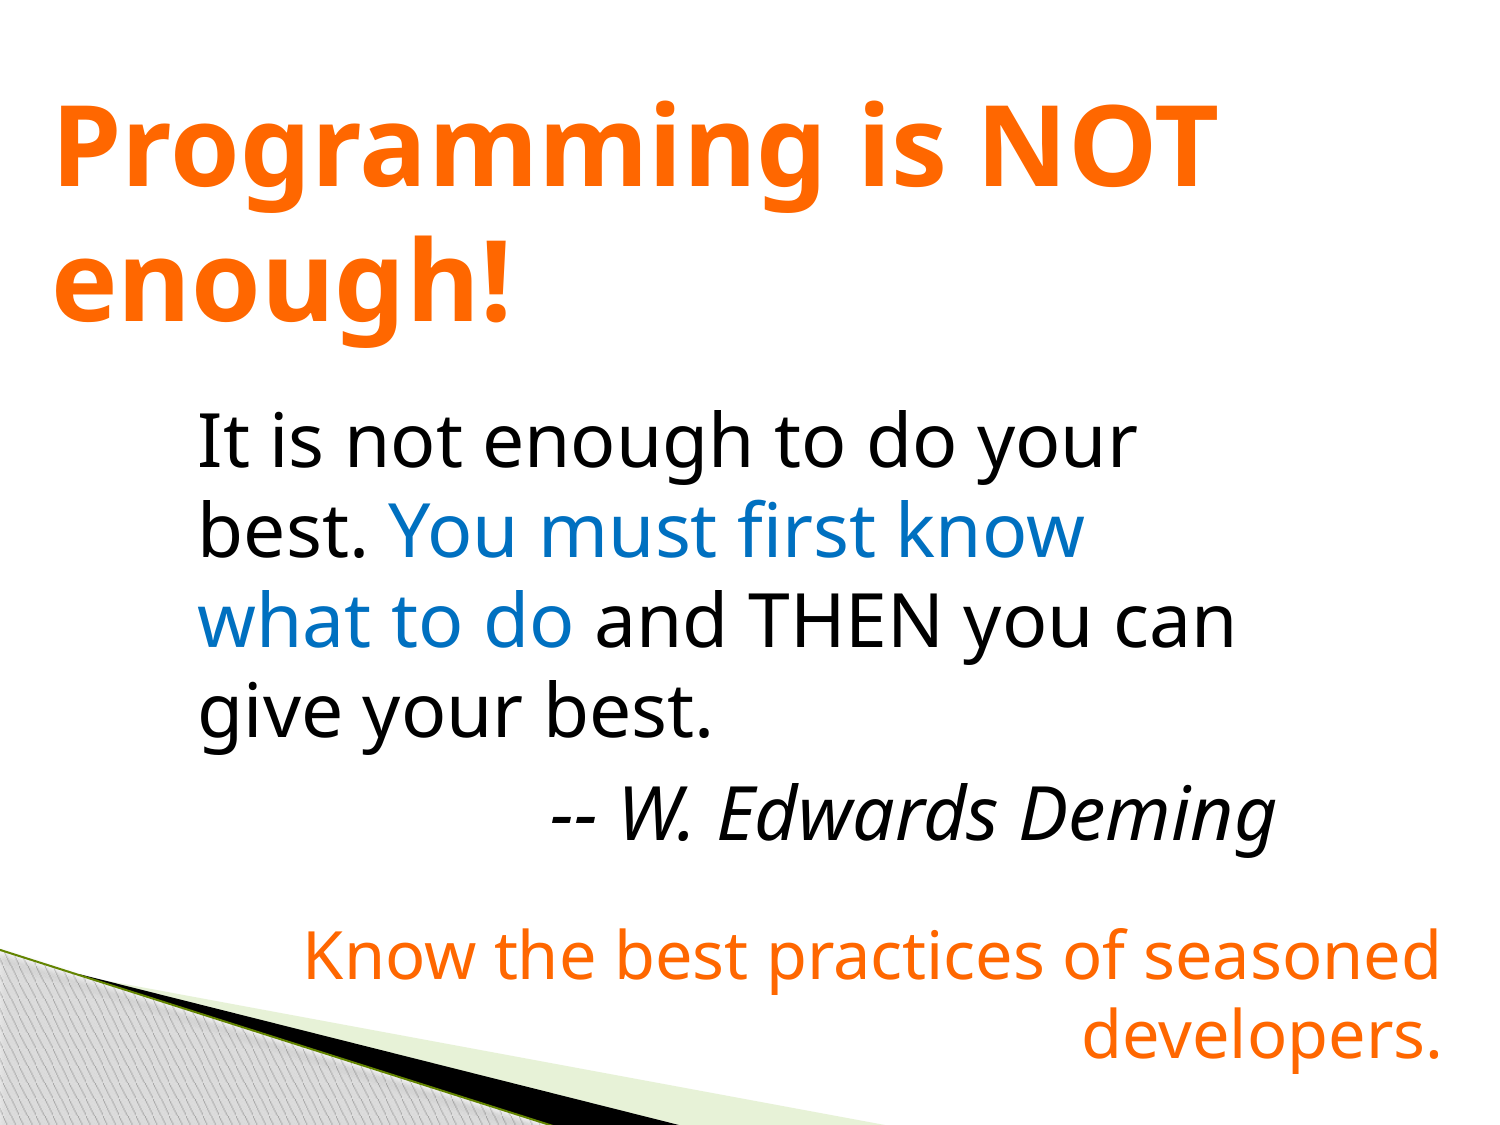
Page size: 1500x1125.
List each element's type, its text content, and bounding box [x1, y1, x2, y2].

text_box [35, 35, 1325, 387]
text_box Programming is NOT enough! [36, 66, 1466, 352]
text_box Know the best practices of seasoned developers. [277, 905, 1459, 1080]
text_box It is not enough to do your best. You must first know what to do and THEN you can give your best. -- W. Edwards Deming [182, 387, 1294, 863]
